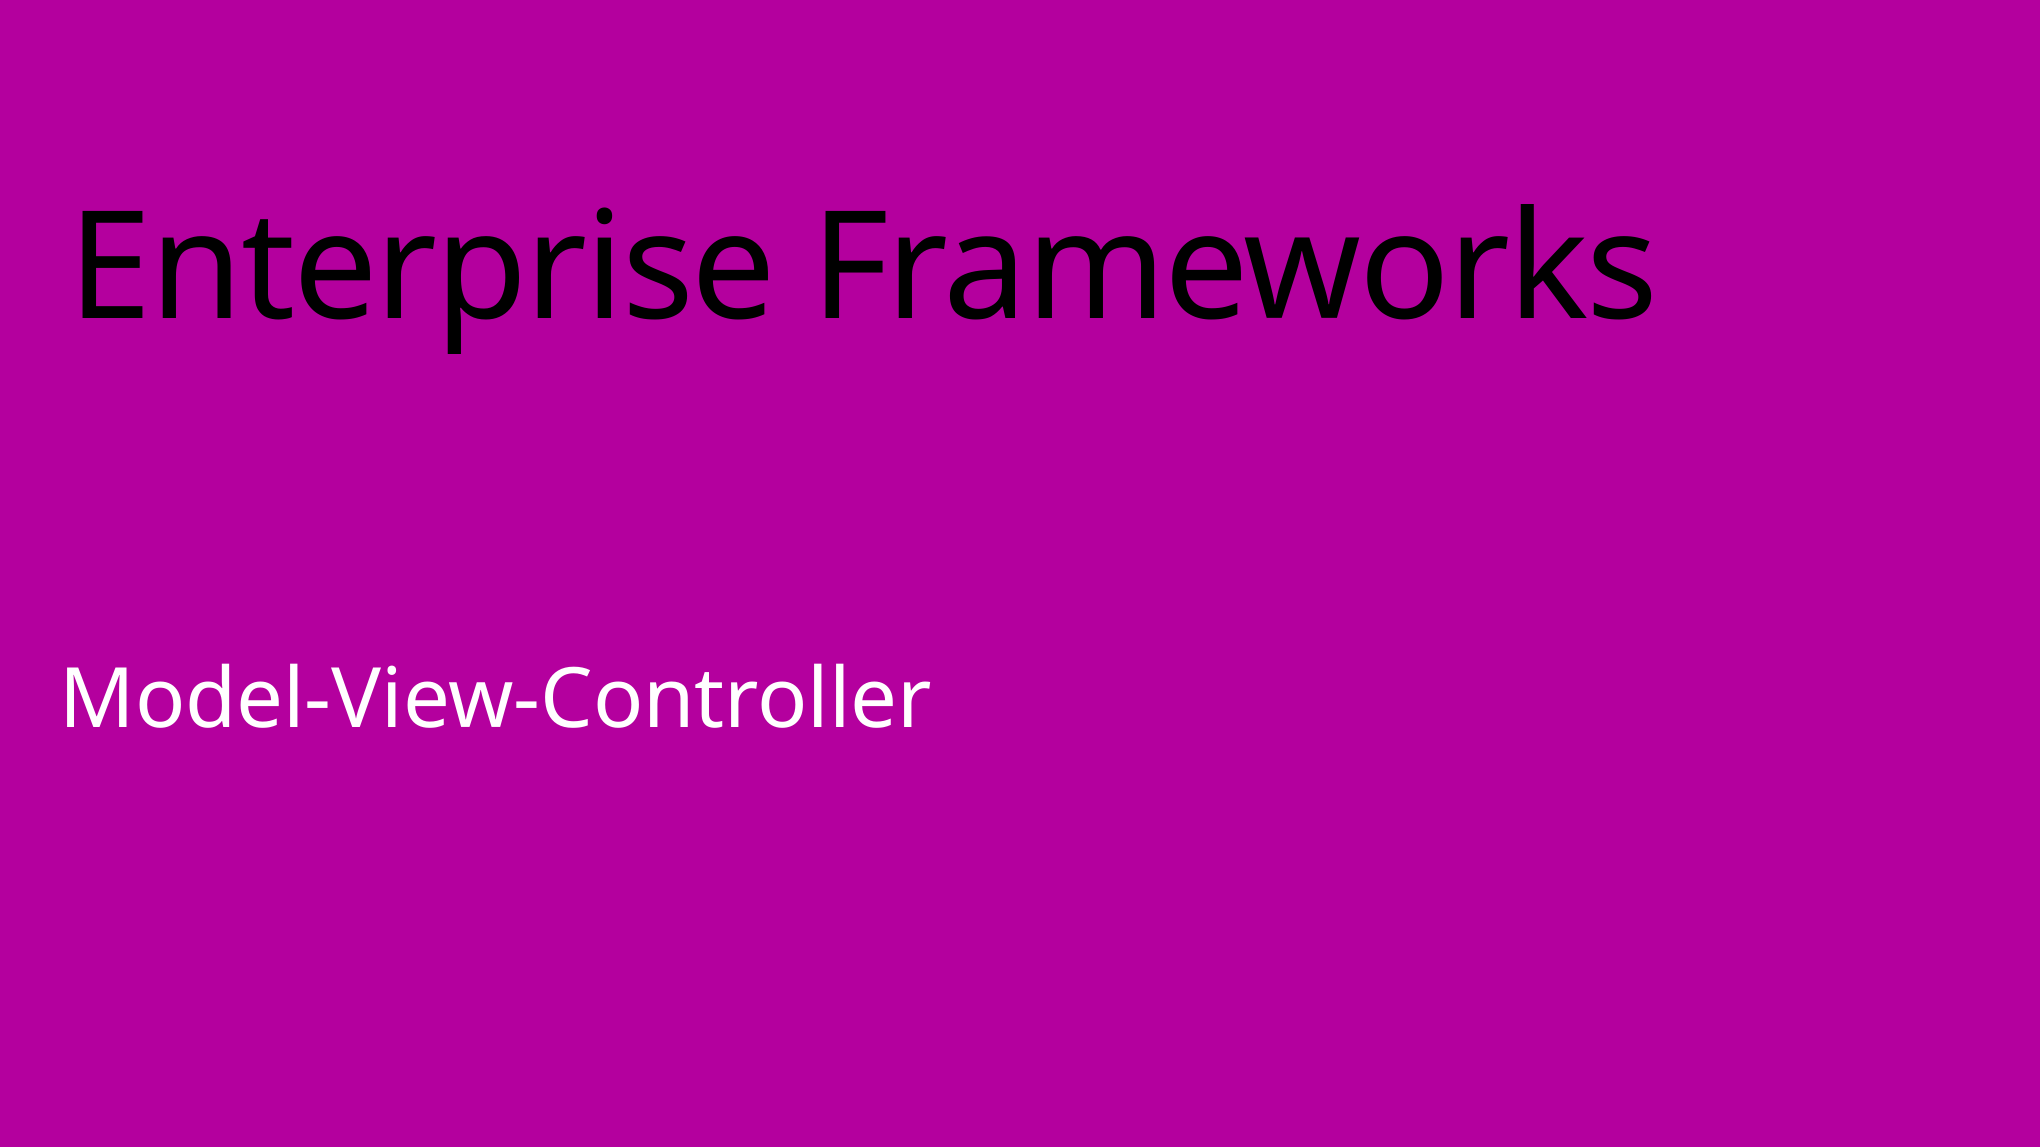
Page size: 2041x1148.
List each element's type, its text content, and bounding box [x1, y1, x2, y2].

title Enterprise Frameworks [45, 173, 1996, 368]
text_box Model-View-Controller [45, 648, 1695, 949]
